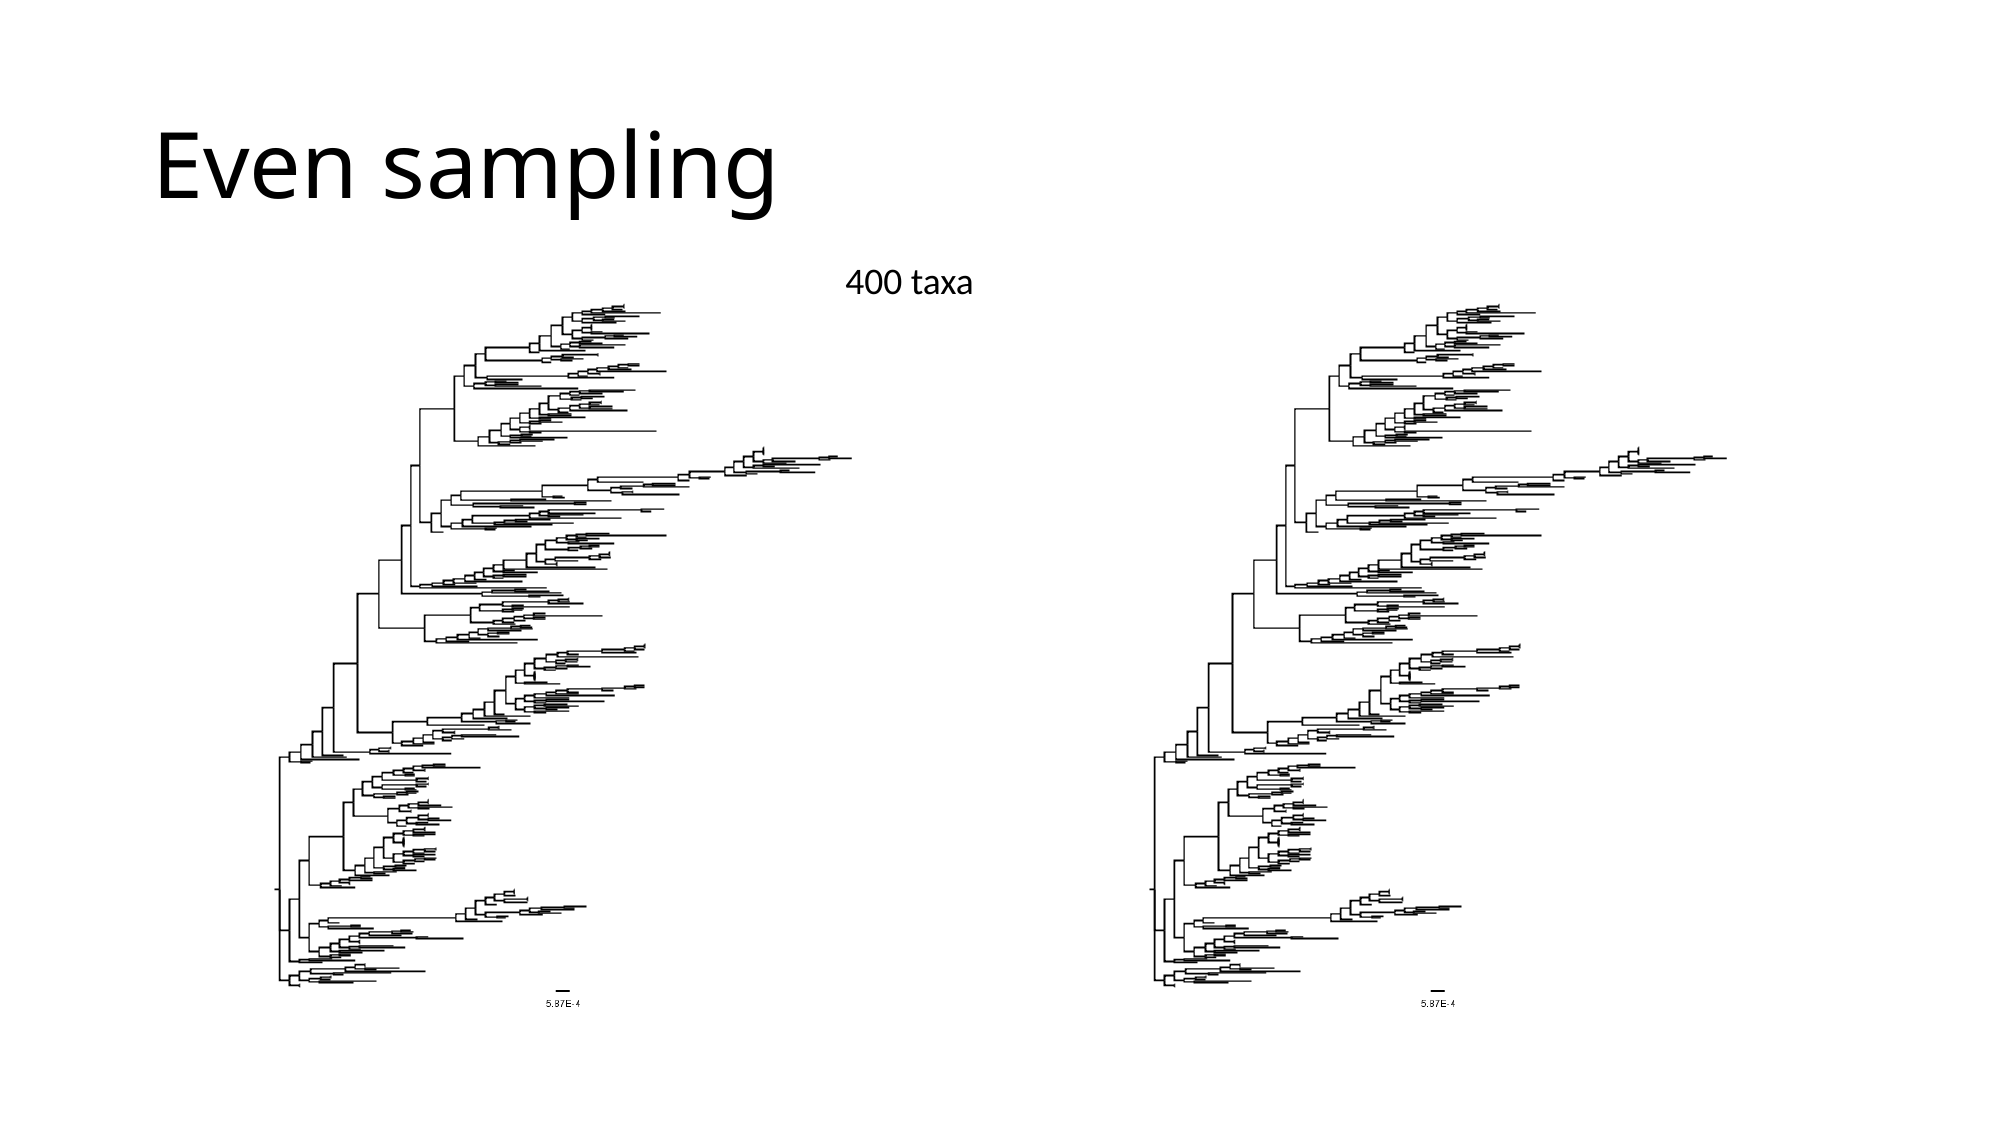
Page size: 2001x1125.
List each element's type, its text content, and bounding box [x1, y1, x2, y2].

title Even sampling [137, 59, 1863, 278]
text_box 400 taxa [830, 249, 989, 310]
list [269, 299, 856, 1014]
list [1144, 299, 1731, 1014]
